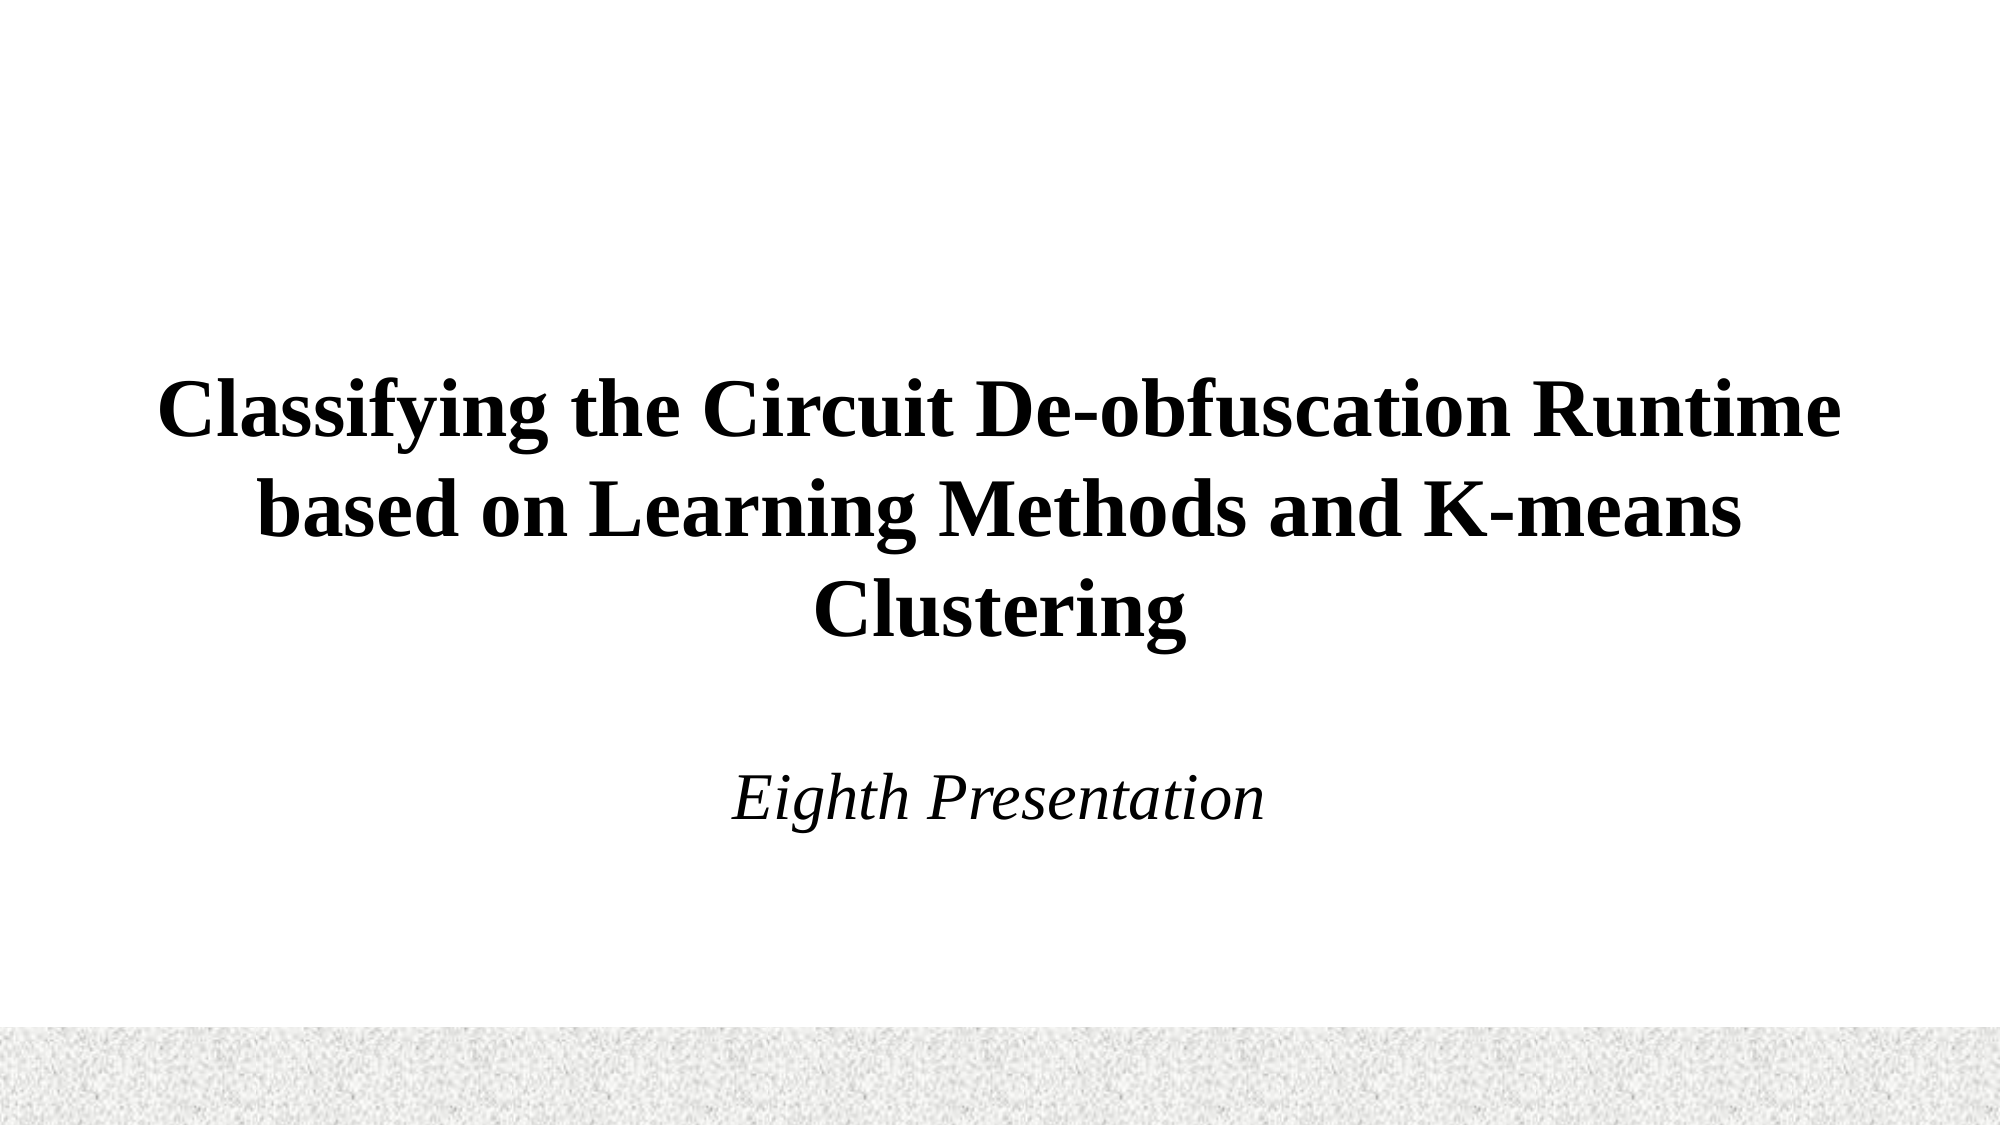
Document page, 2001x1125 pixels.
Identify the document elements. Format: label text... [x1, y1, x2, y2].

text_box Classifying the Circuit De-obfuscation Runtime based on Learning Methods and K-means Clustering Eighth Presentation [137, 345, 1863, 840]
text_box [0, 1026, 2000, 1125]
